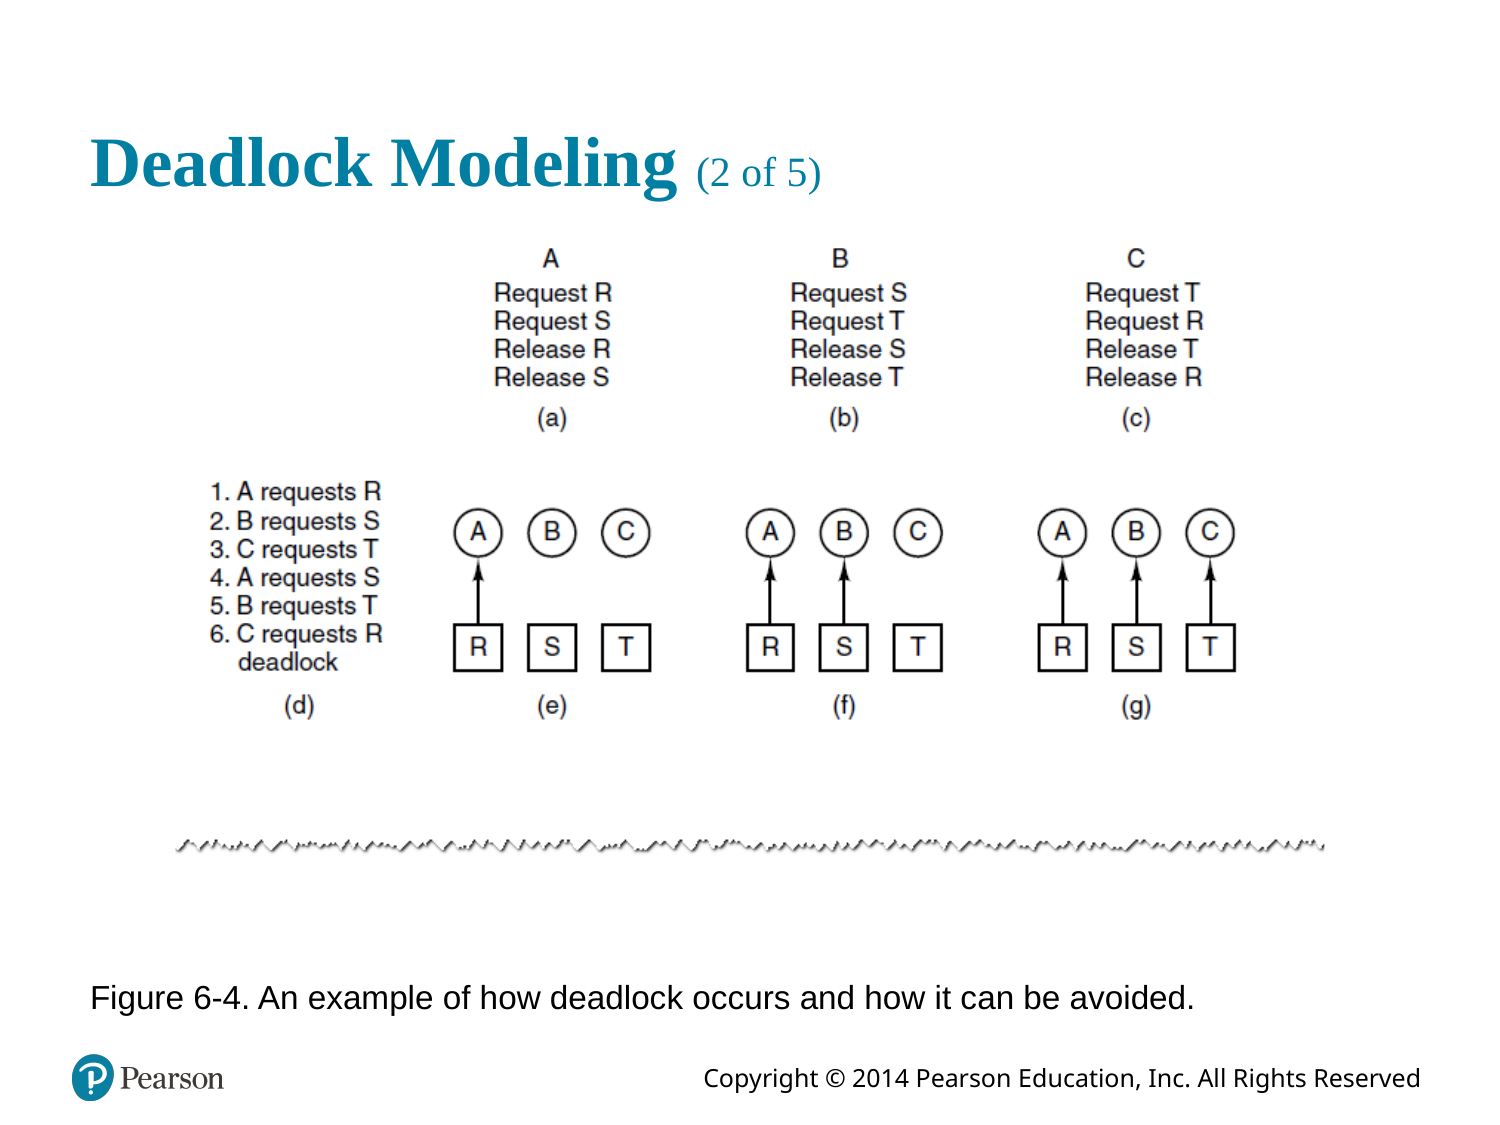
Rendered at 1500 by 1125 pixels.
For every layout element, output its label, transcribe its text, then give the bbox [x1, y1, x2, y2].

title Deadlock Modeling (2 of 5) [75, 35, 1425, 216]
picture [98, 1054, 224, 1101]
picture [72, 1087, 83, 1101]
picture [72, 1054, 88, 1070]
list Figure 6-4. An example of how deadlock occurs and how it can be avoided. [75, 880, 1425, 1031]
picture [175, 231, 1325, 865]
picture [80, 1063, 106, 1088]
